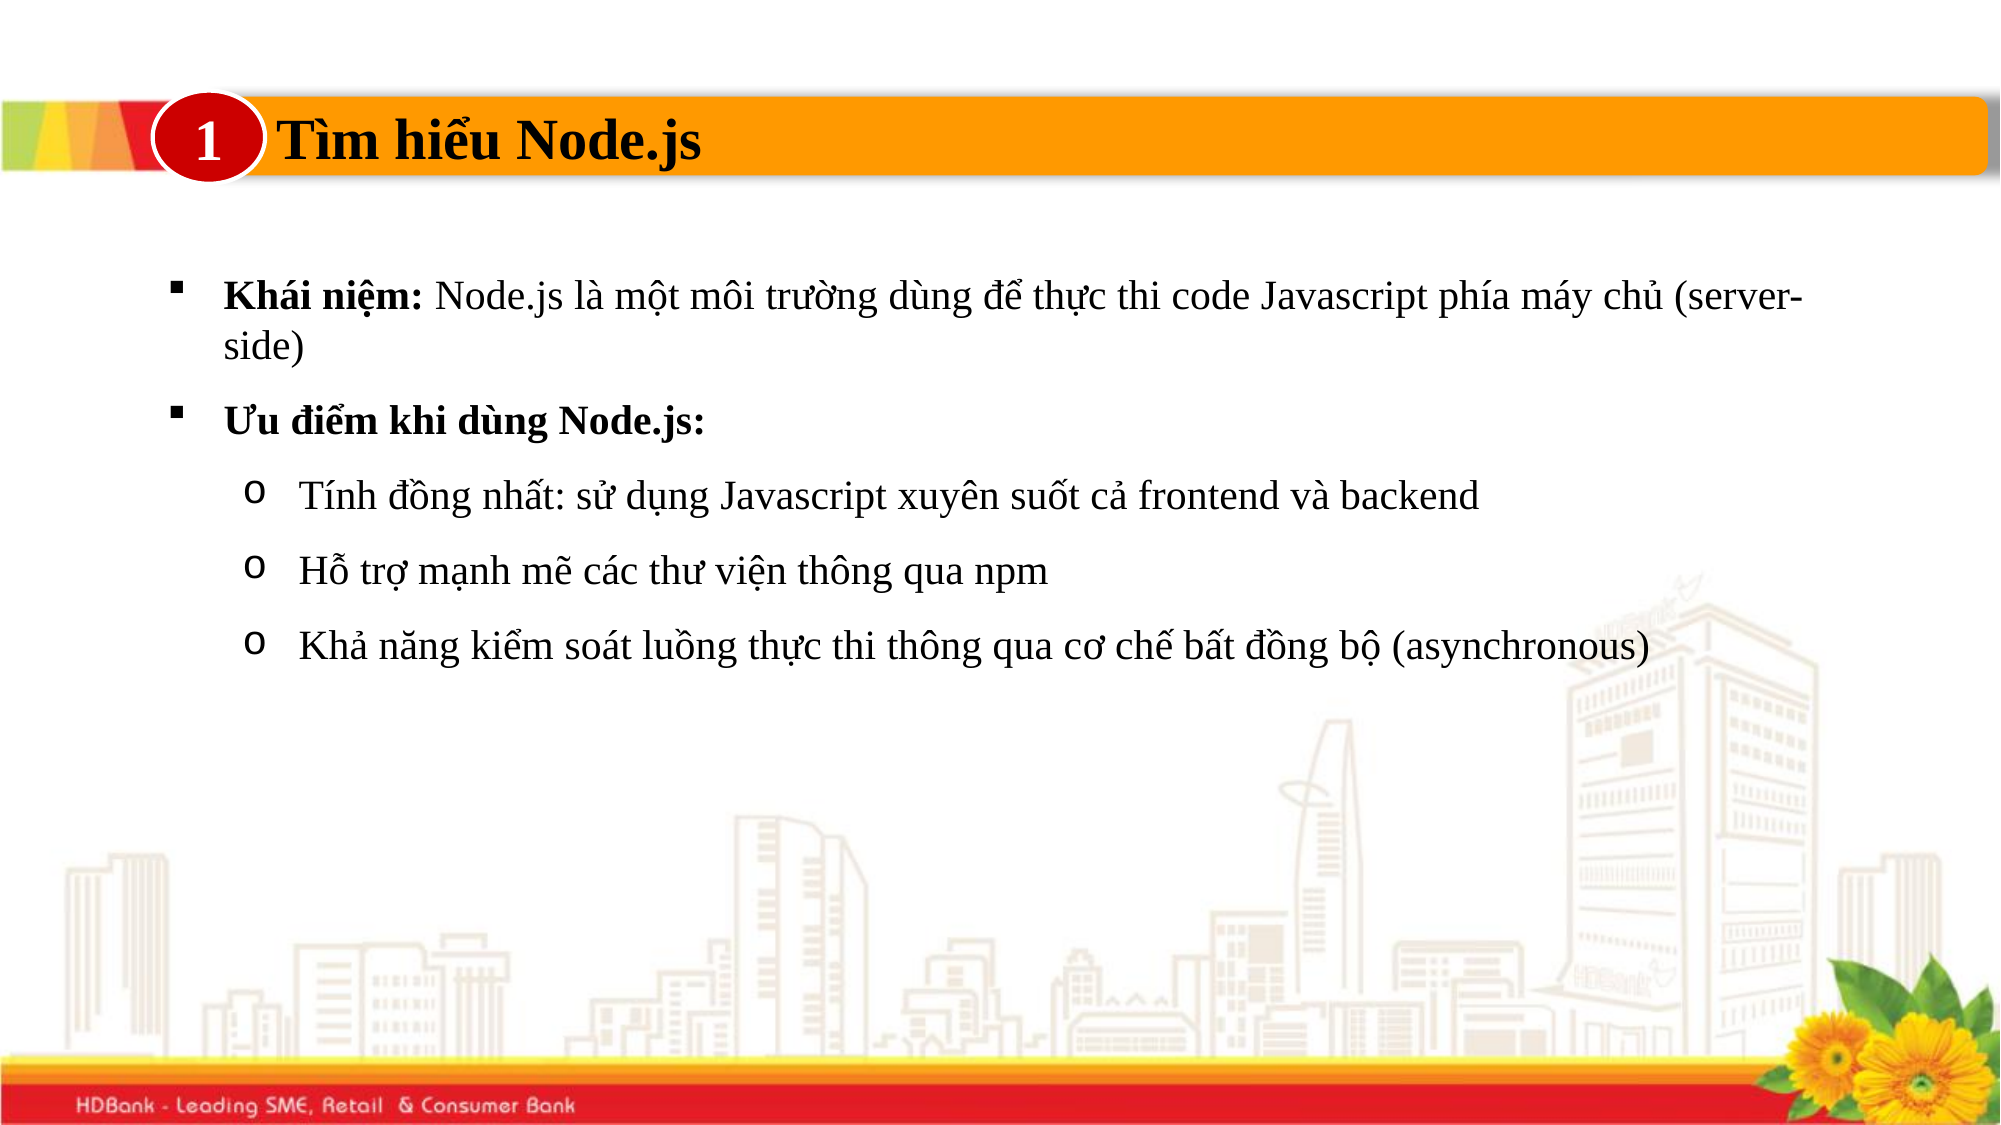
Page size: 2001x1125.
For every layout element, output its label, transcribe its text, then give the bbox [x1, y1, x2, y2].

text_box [152, 90, 1988, 184]
text_box Khái niệm: Node.js là một môi trường dùng để thực thi code Javascript phía máy chủ (server-side) Ưu điểm khi dùng Node.js: Tính đồng nhất: sử dụng Javascript xuyên suốt cả frontend và backend Hỗ trợ mạnh mẽ các thư viện thông qua npm Khả năng kiểm soát luồng thực thi thông qua cơ chế bất đồng bộ (asynchronous) [152, 260, 1848, 676]
picture [0, 0, 2000, 1125]
